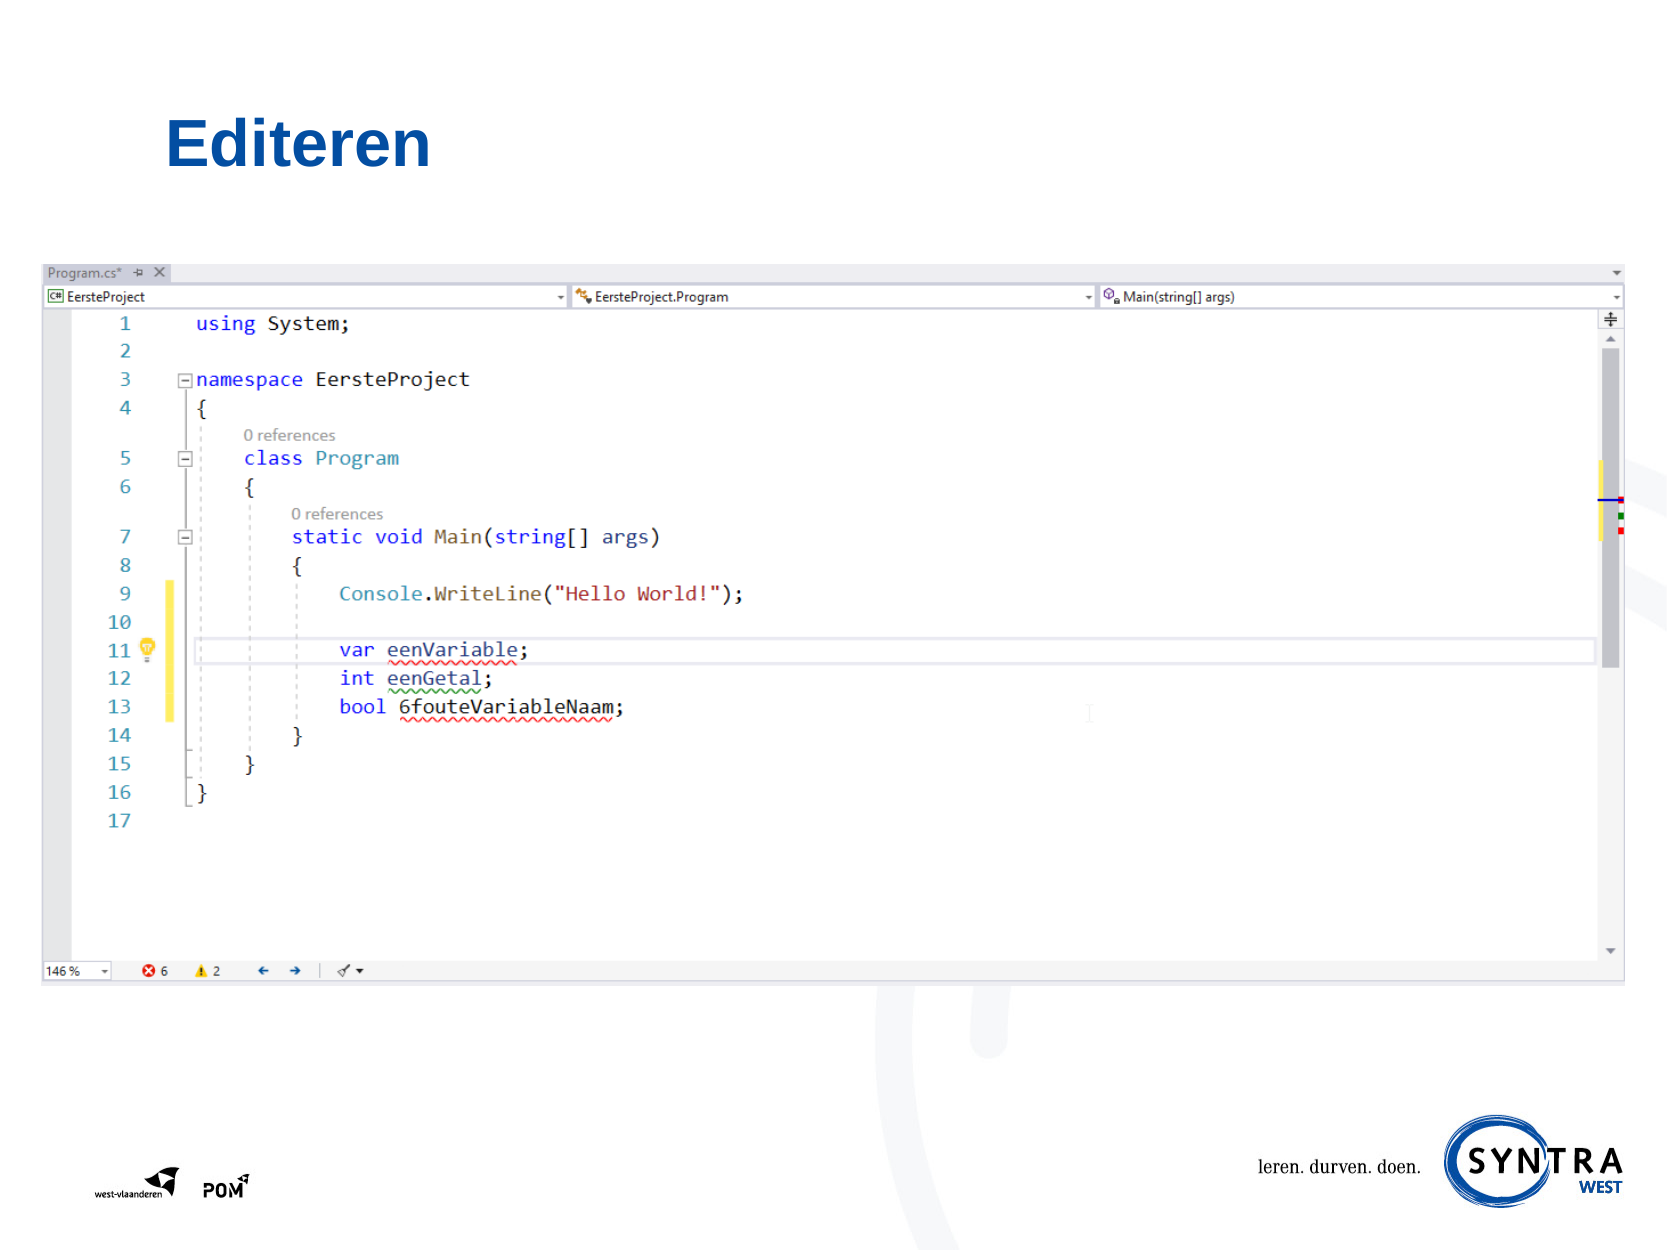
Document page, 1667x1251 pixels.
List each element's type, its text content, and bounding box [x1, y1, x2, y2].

title Editeren [165, 99, 1591, 175]
picture [0, 0, 1667, 1250]
